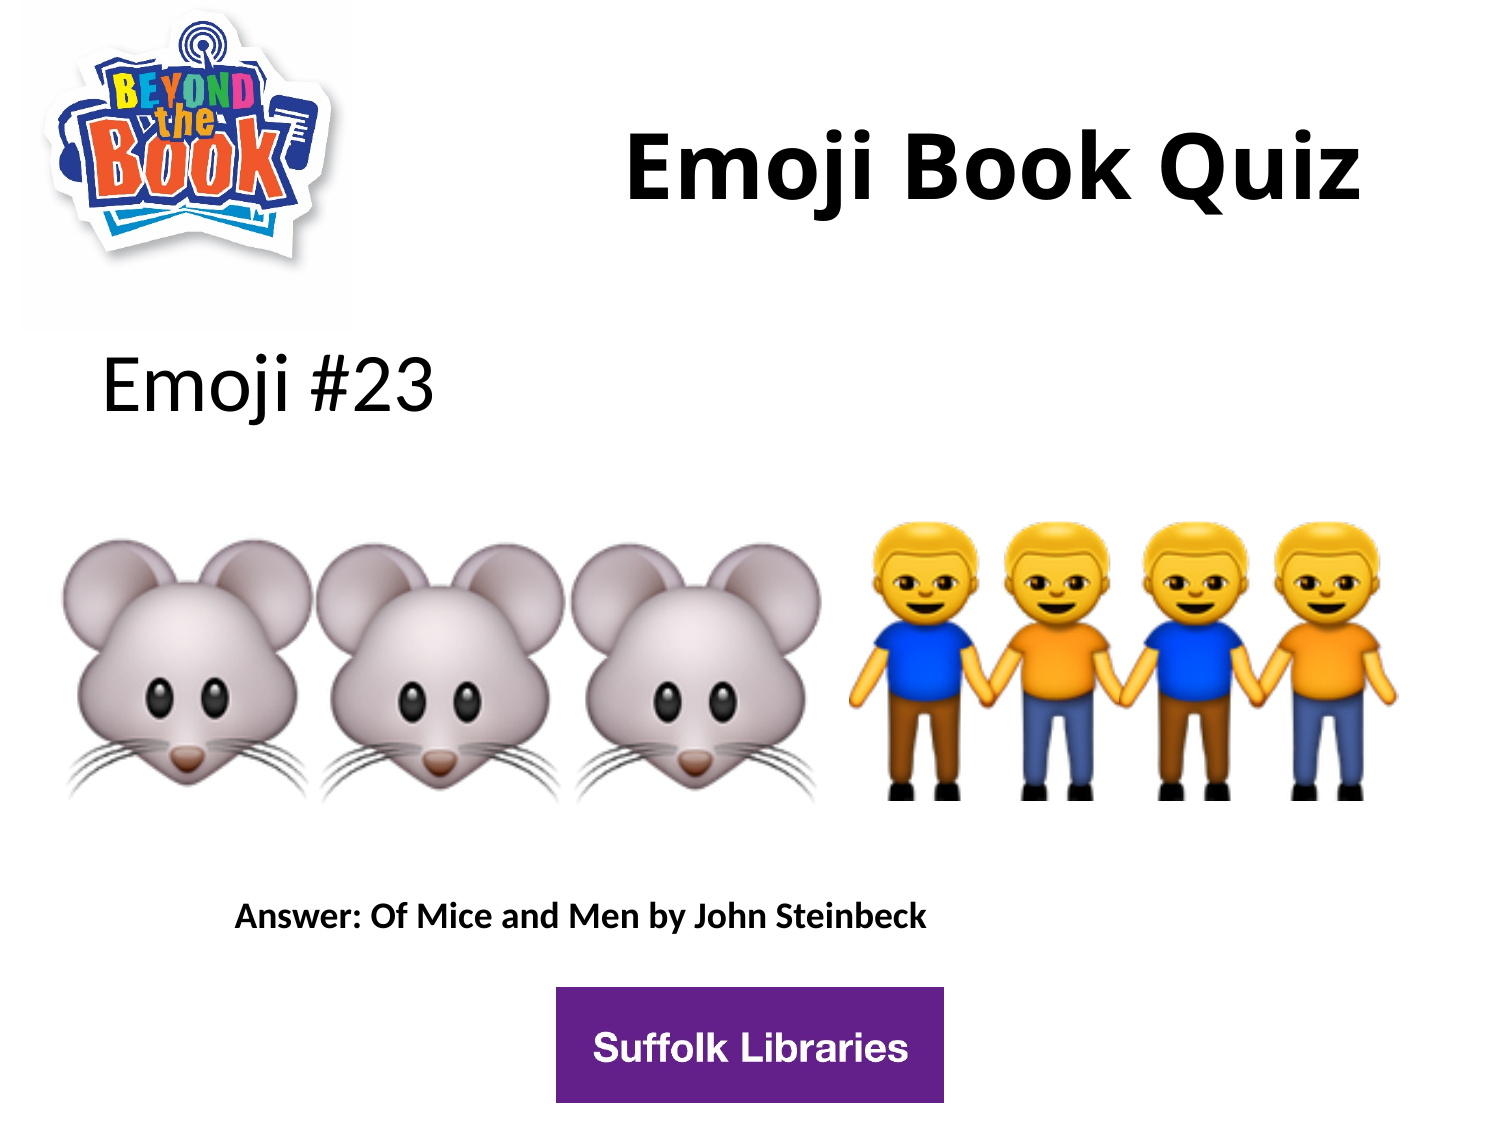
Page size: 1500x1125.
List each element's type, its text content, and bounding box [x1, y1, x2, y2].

title Emoji Book Quiz [587, 104, 1399, 227]
subtitle Emoji #23 [86, 332, 1212, 446]
picture [556, 987, 944, 1103]
text_box Answer: Of Mice and Men by John Steinbeck [219, 883, 1281, 944]
picture [48, 525, 836, 808]
picture [21, 0, 354, 331]
picture [849, 521, 1399, 801]
